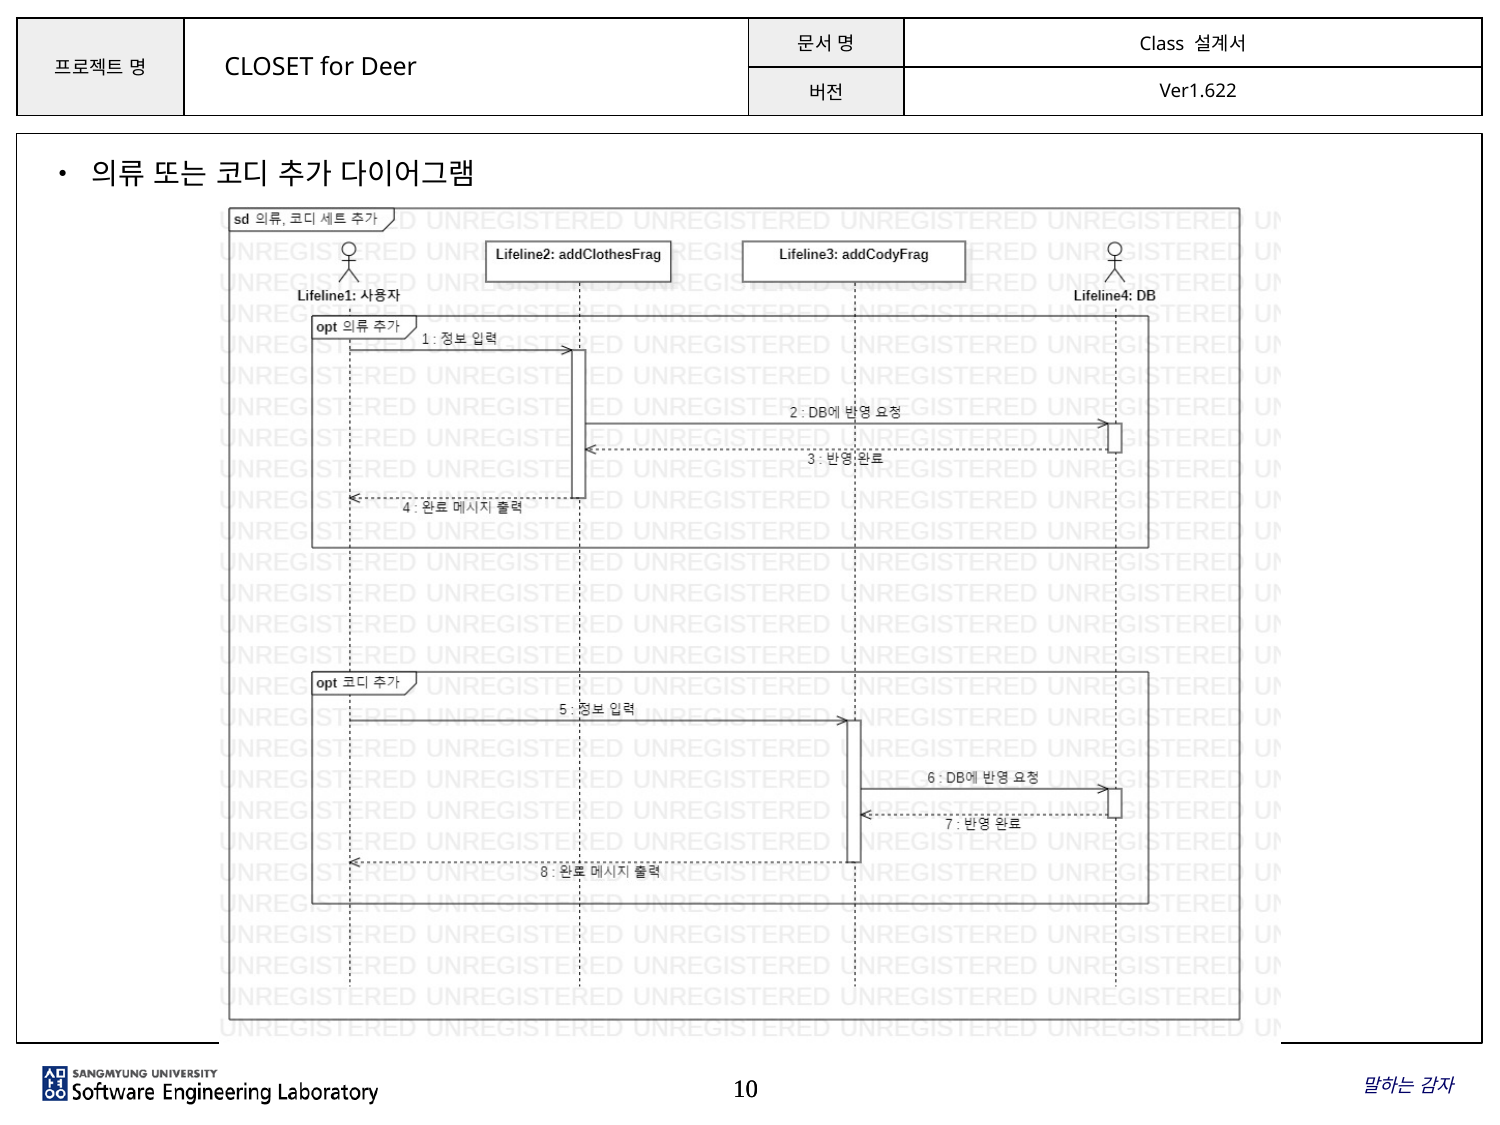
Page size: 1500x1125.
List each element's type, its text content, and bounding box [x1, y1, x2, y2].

picture [219, 197, 1281, 1061]
text_box Ver1.622 [1144, 71, 1342, 109]
text_box CLOSET for Deer [209, 42, 792, 88]
text_box • 의류 또는 코디 추가 다이어그램 [34, 147, 491, 198]
picture [42, 1066, 382, 1106]
footer 말하는 감자 [994, 1060, 1454, 1110]
